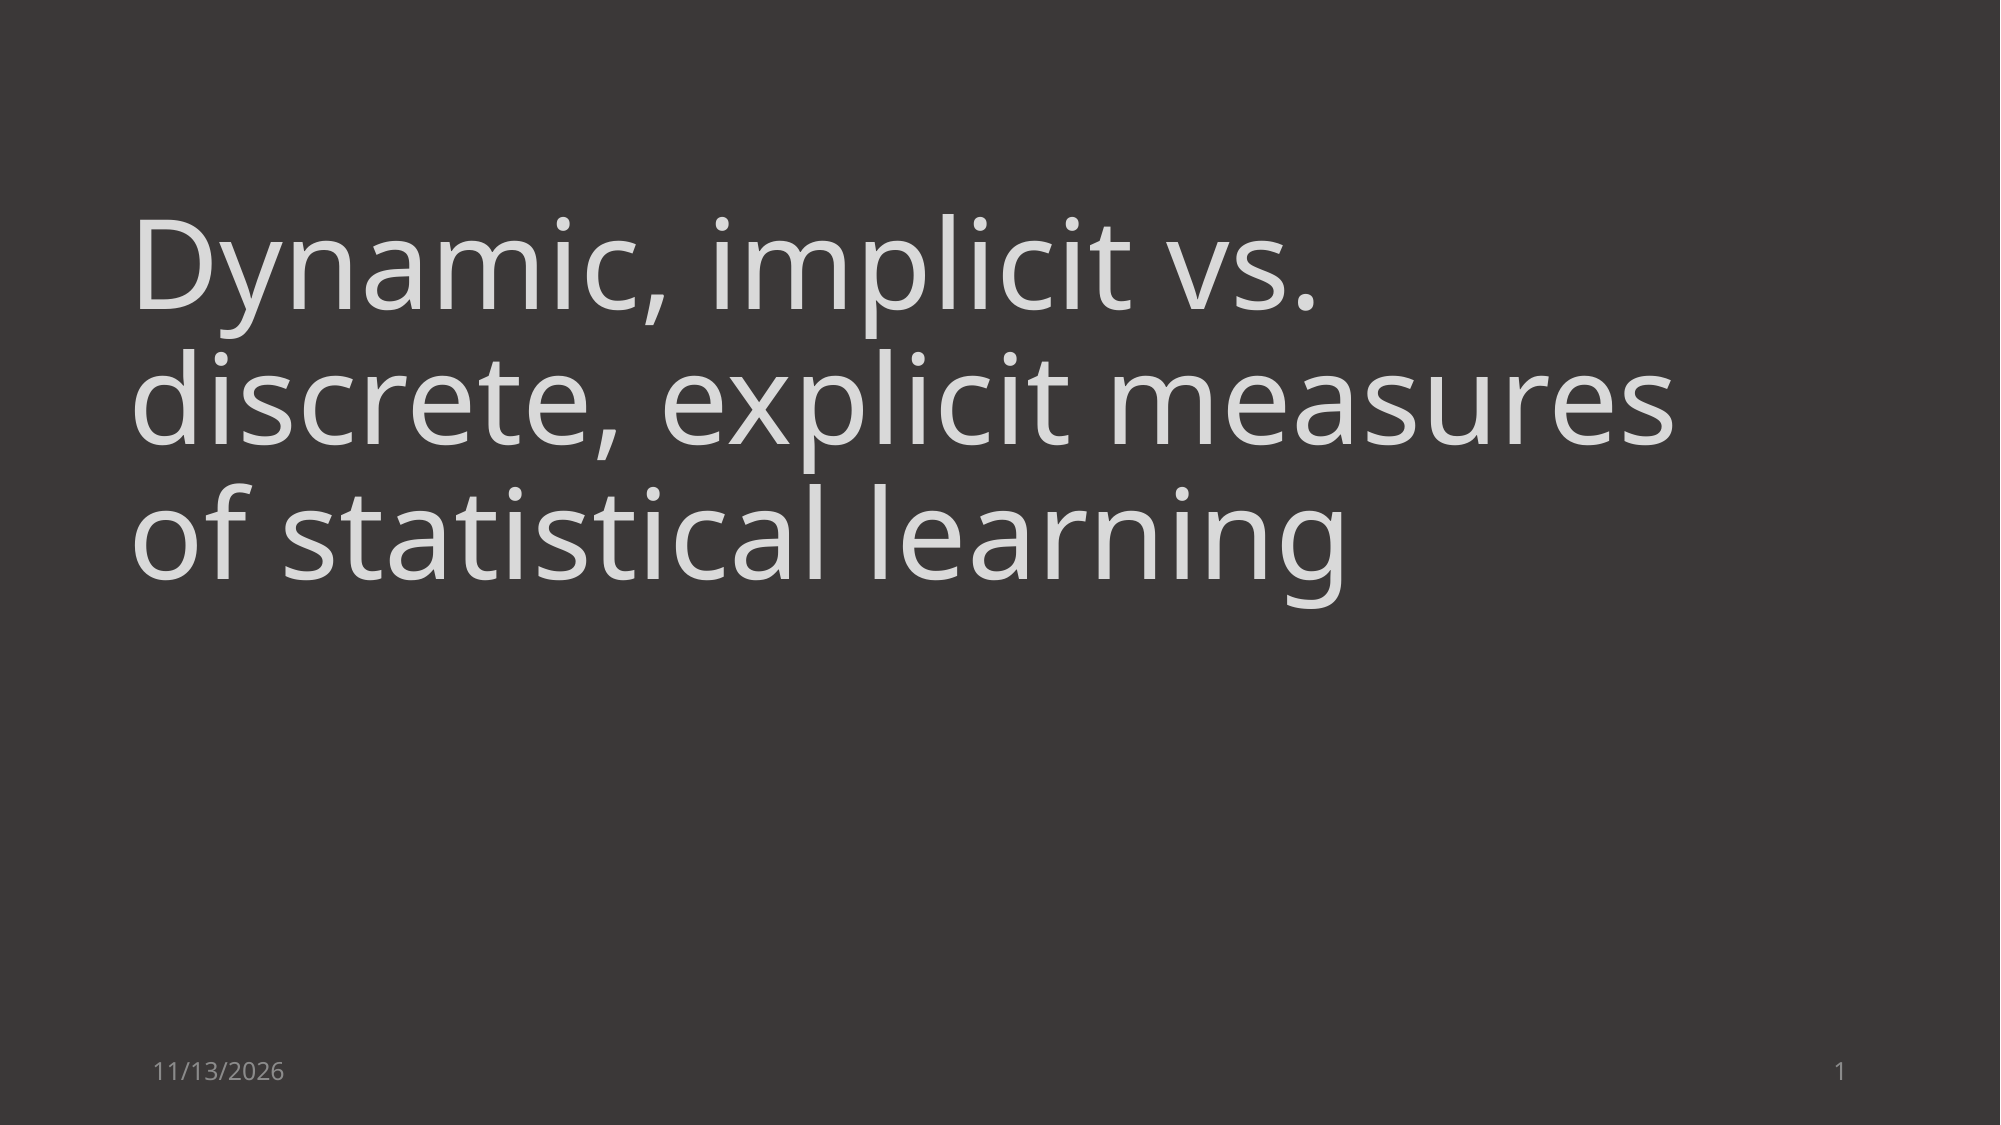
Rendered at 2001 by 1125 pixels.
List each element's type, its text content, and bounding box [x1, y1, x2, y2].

title Dynamic, implicit vs. discrete, explicit measures of statistical learning [113, 61, 1766, 615]
slide_number 1 [1412, 1042, 1863, 1103]
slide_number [137, 1042, 588, 1103]
